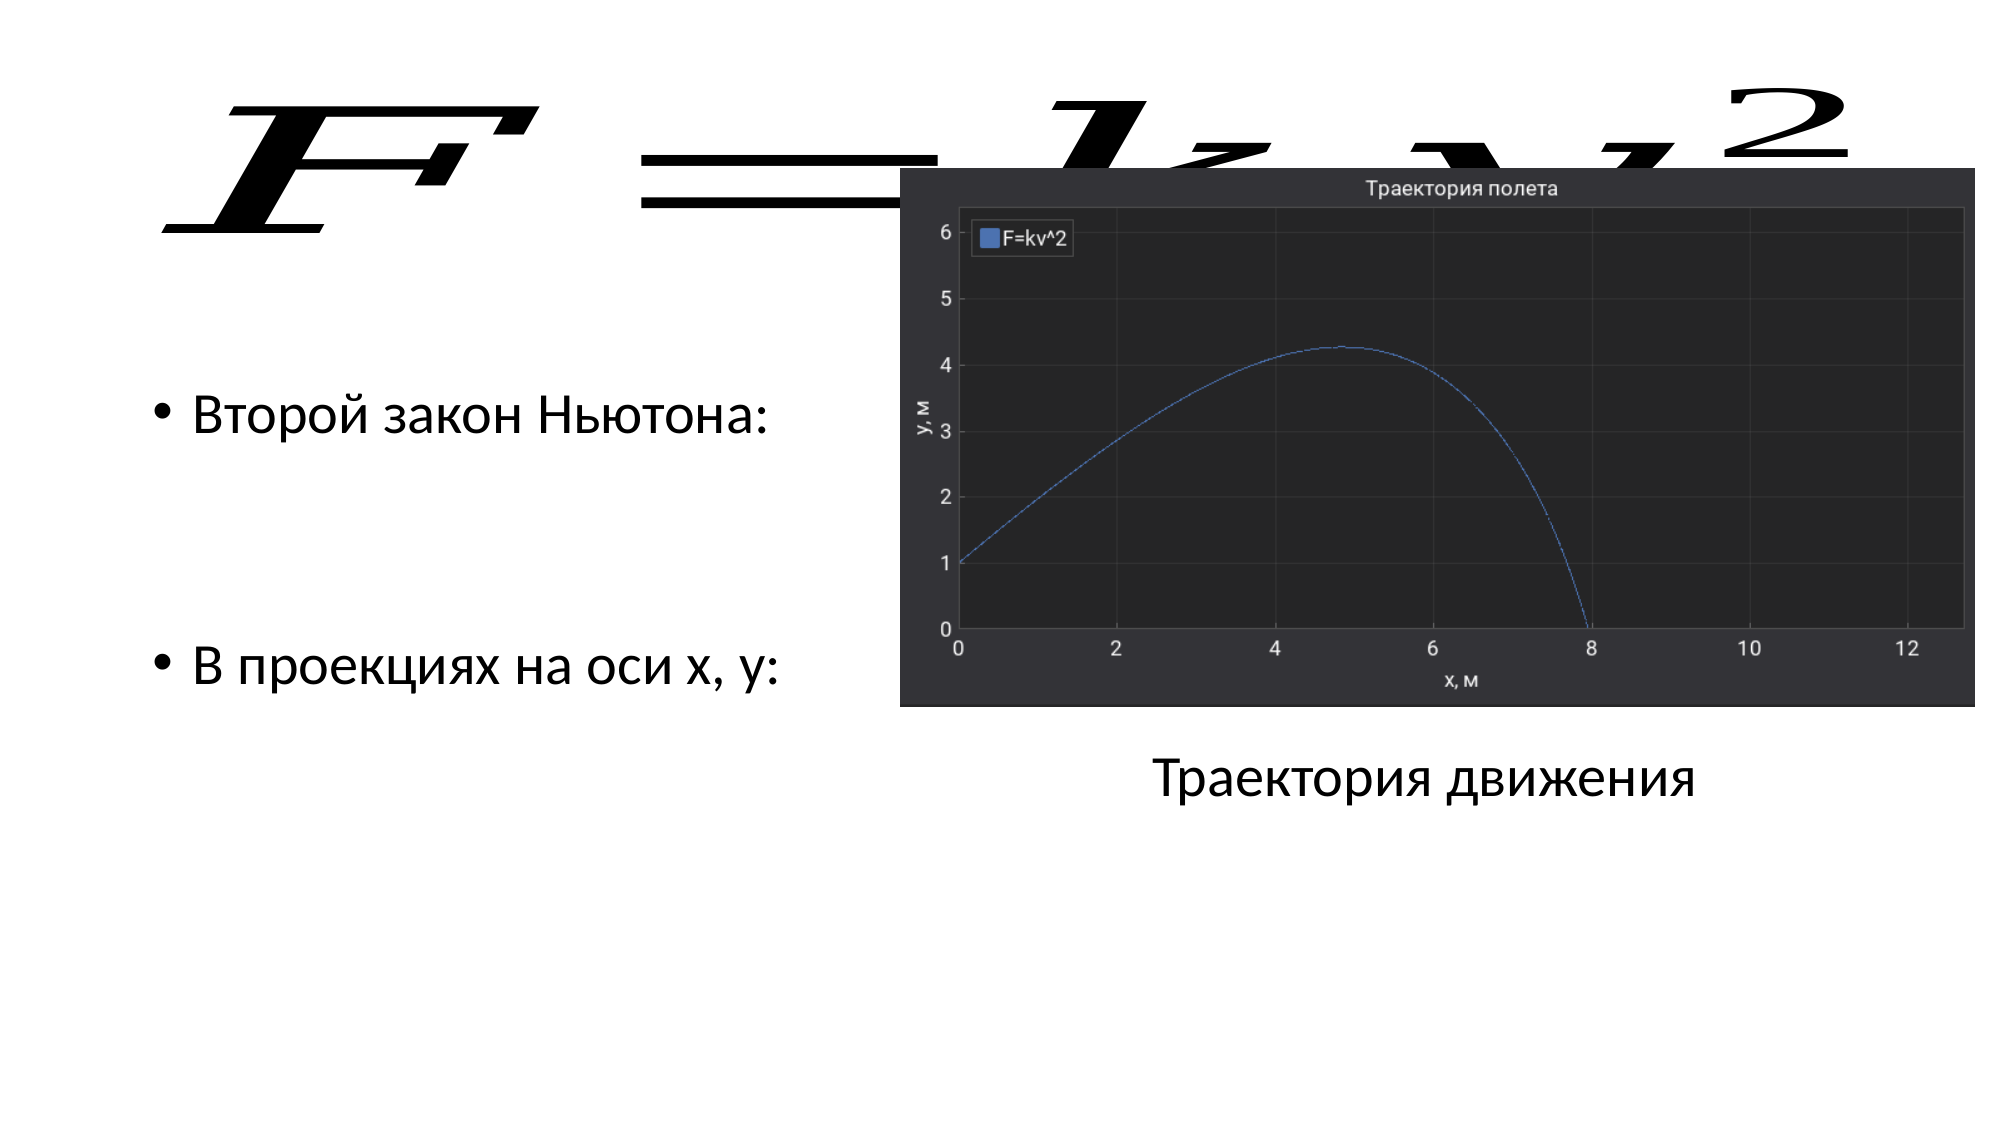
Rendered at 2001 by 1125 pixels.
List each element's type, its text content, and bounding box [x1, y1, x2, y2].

list Траектория движения [999, 738, 1850, 891]
picture [900, 168, 1975, 707]
